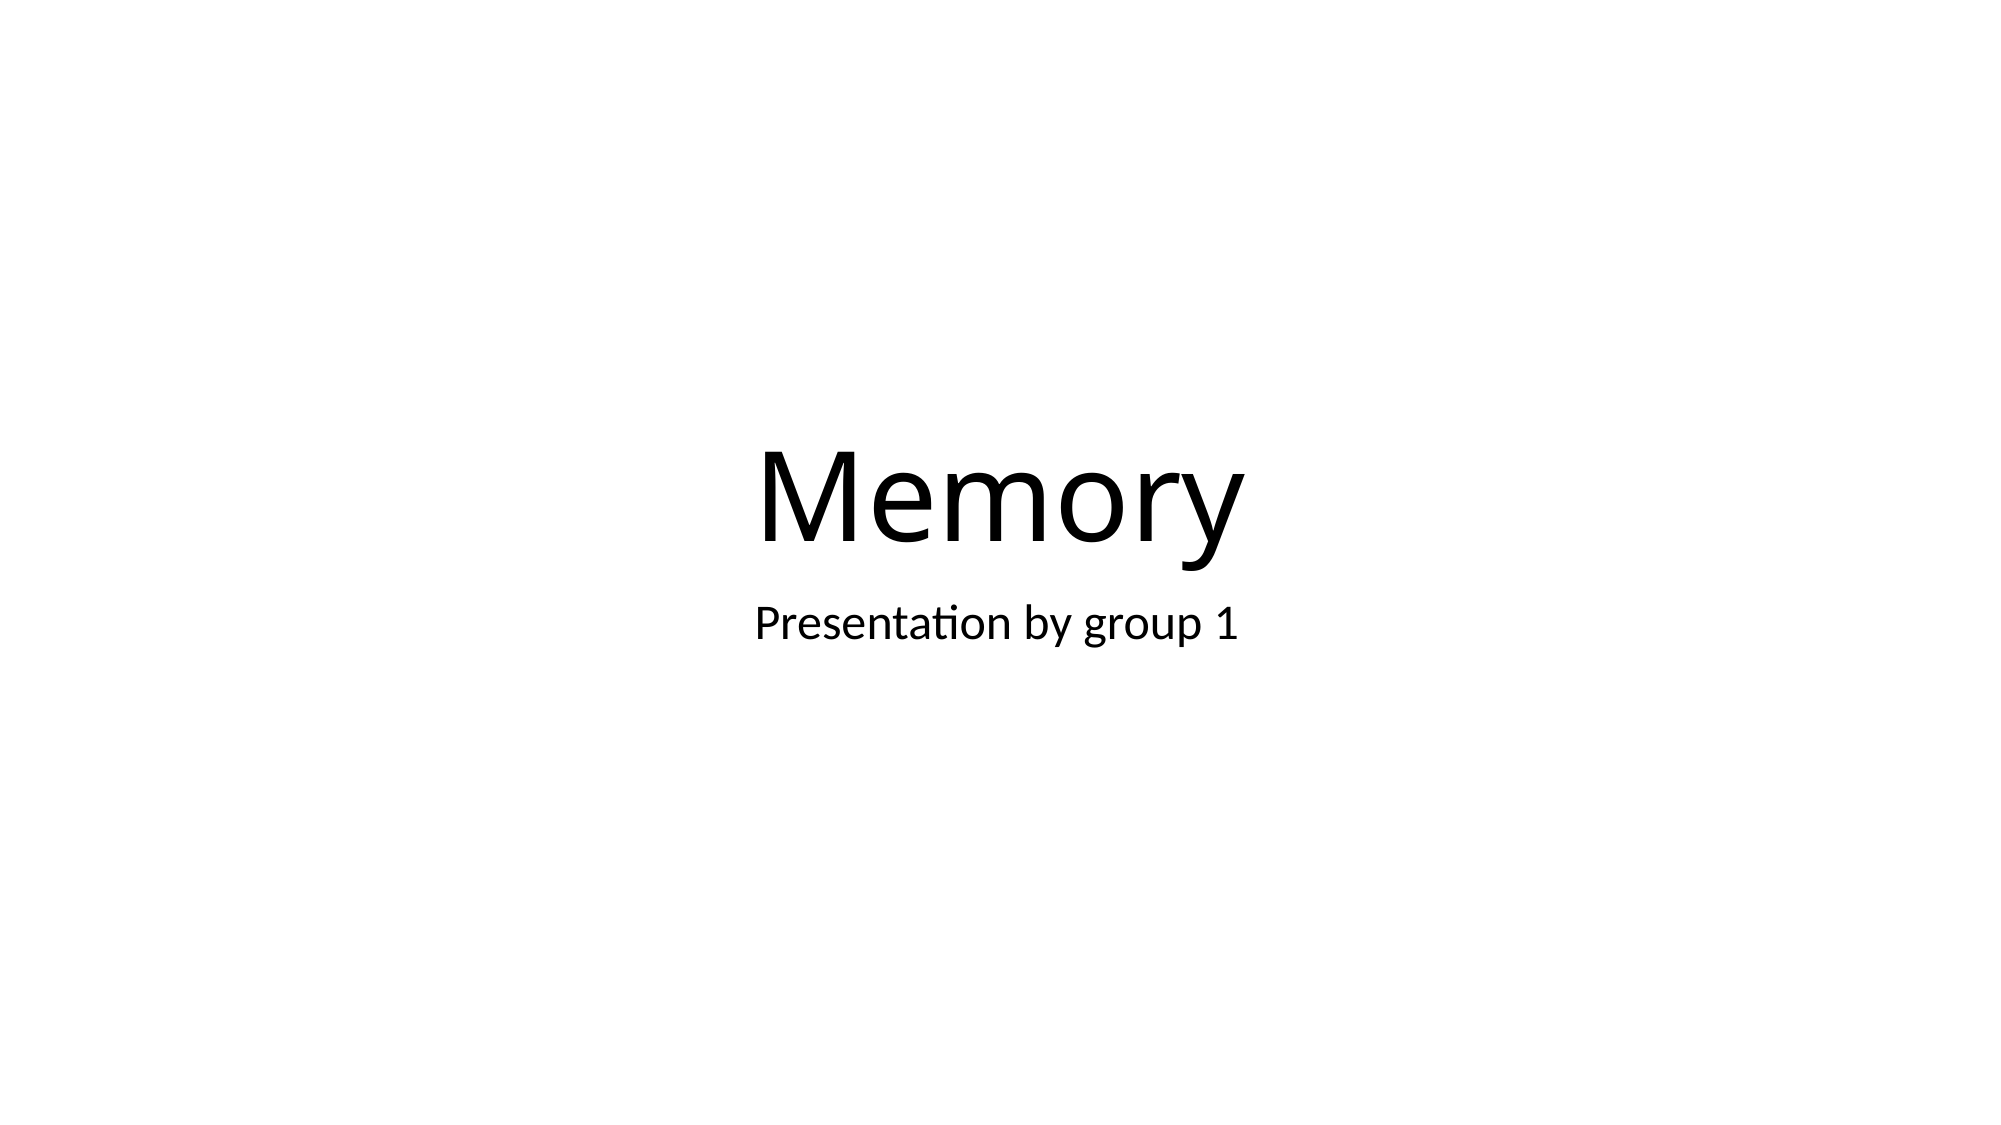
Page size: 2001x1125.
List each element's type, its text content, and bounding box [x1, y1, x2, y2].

title Memory [249, 184, 1750, 576]
subtitle Presentation by group 1 [249, 589, 1744, 863]
